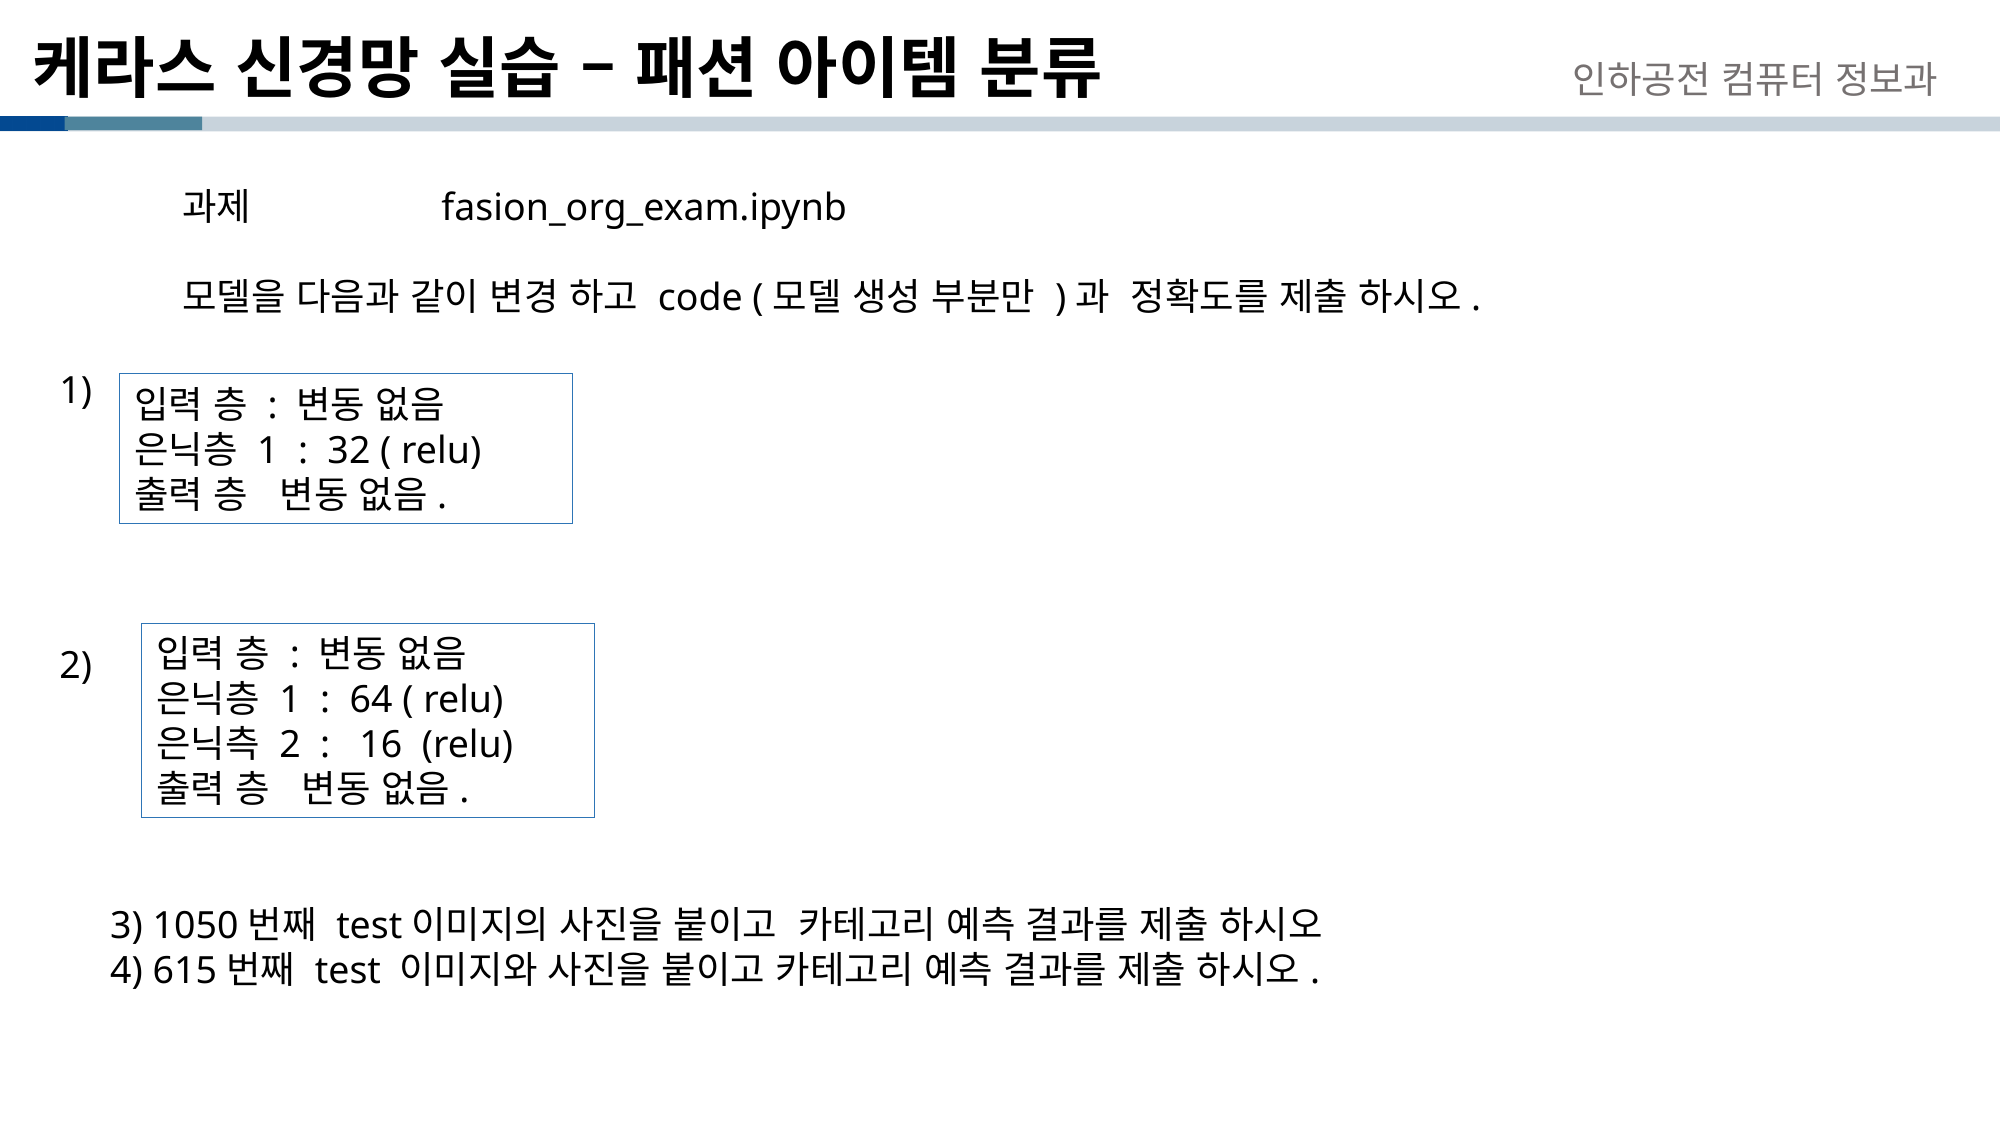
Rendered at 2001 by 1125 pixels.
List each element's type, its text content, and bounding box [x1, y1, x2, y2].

text_box 입력 층 : 변동 없음 은닉층 1 : 32 ( relu) 출력 층 변동 없음. [119, 373, 573, 524]
text_box 2) [44, 633, 117, 694]
text_box 3) 1050번째 test이미지의 사진을 붙이고 카테고리 예측 결과를 제출 하시오 4) 615번째 test 이미지와 사진을 붙이고 카테고리 예측 결과를 제출 하시오. [95, 893, 1355, 999]
text_box 인하공전 컴퓨터 정보과 [1557, 48, 1954, 109]
text_box fasion_org_exam.ipynb [426, 175, 862, 236]
text_box 과제 모델을 다음과 같이 변경 하고 code (모델 생성 부분만 )과 정확도를 제출 하시오. [167, 175, 1516, 326]
text_box 1) [44, 358, 117, 418]
picture [0, 116, 64, 131]
title 케라스 신경망 실습 – 패션 아이템 분류 [8, 13, 1992, 129]
text_box 입력 층 : 변동 없음 은닉층 1 : 64 ( relu) 은닉측 2 : 16 (relu) 출력 층 변동 없음. [141, 623, 595, 818]
